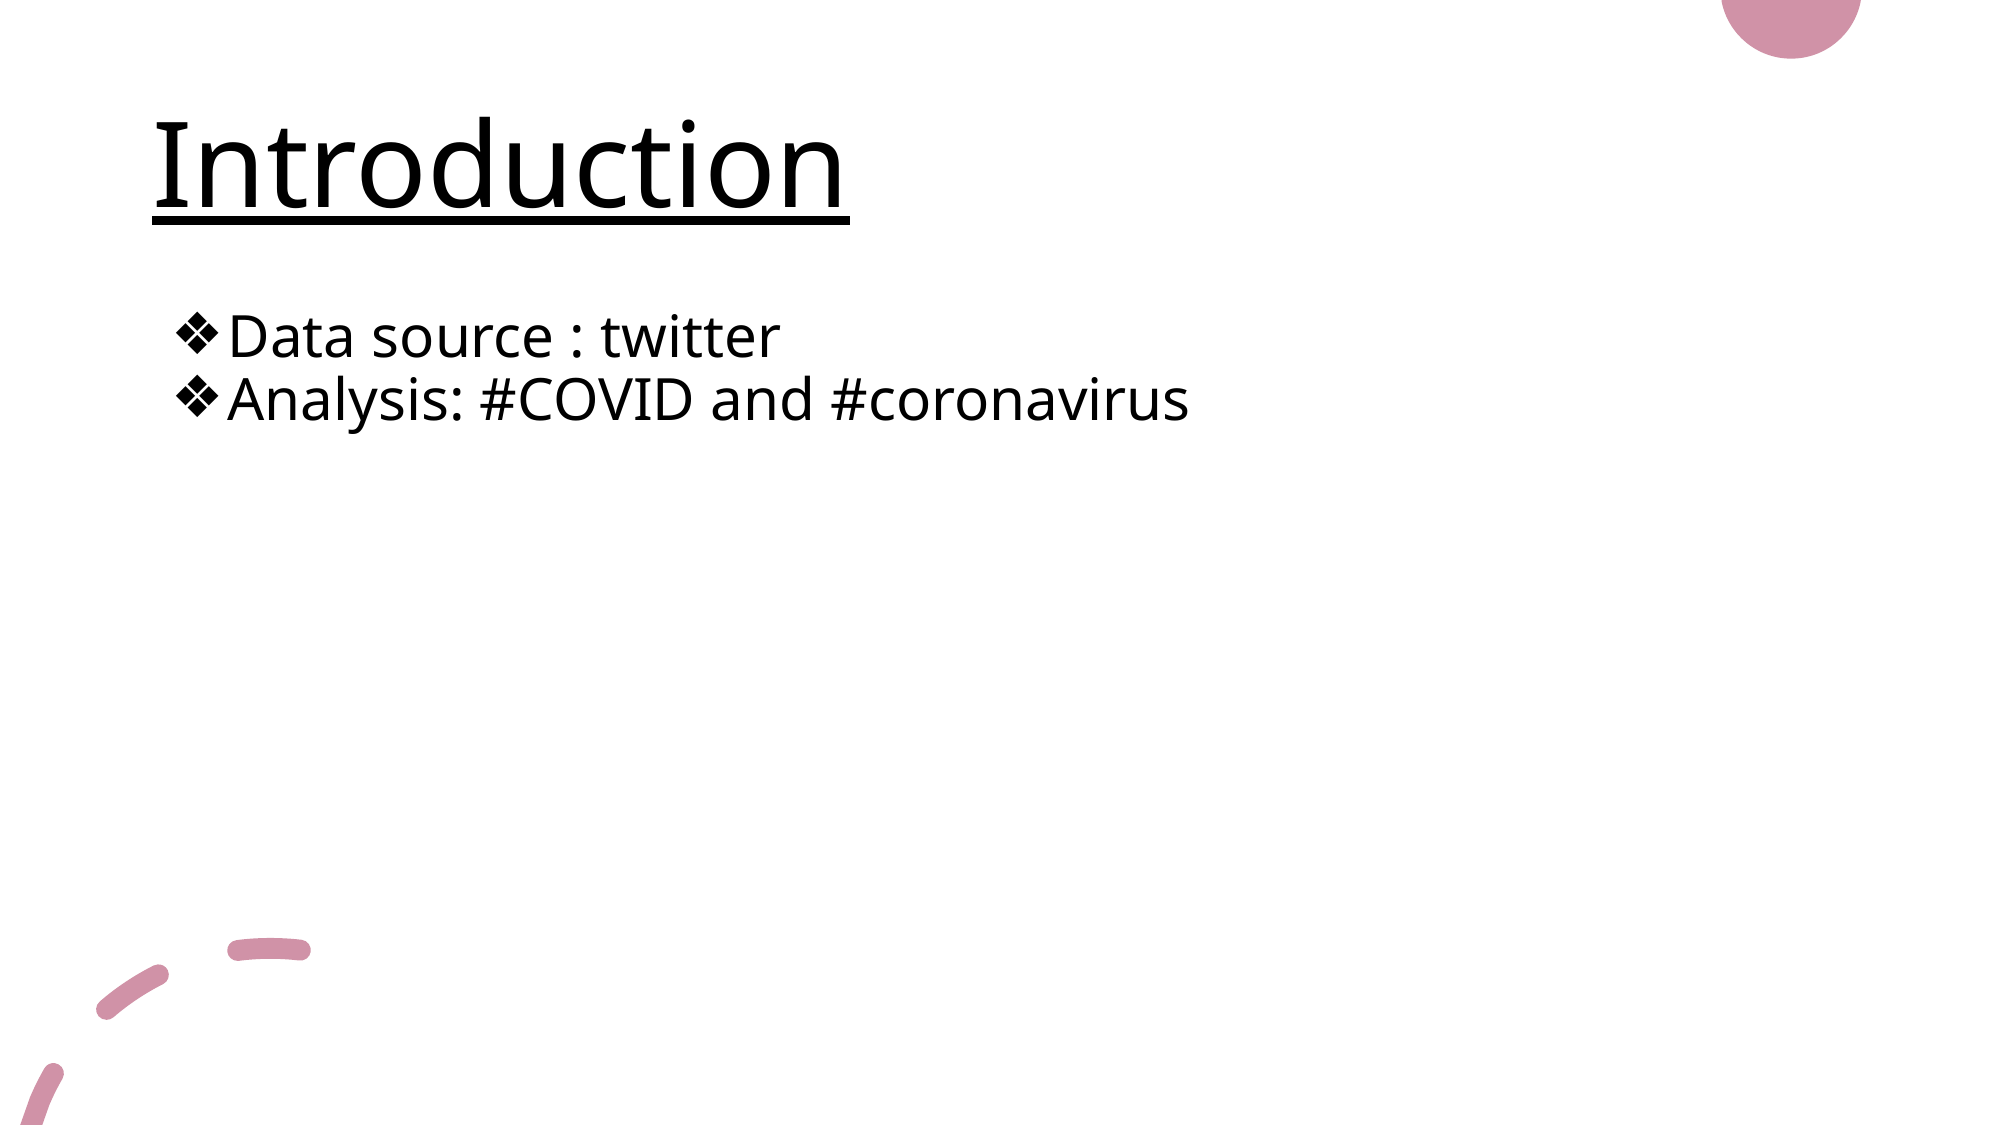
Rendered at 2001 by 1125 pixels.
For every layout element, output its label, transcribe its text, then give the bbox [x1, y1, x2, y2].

title Introduction [137, 59, 1863, 278]
list Data source : twitter Analysis: #COVID and #coronavirus [137, 299, 1863, 933]
